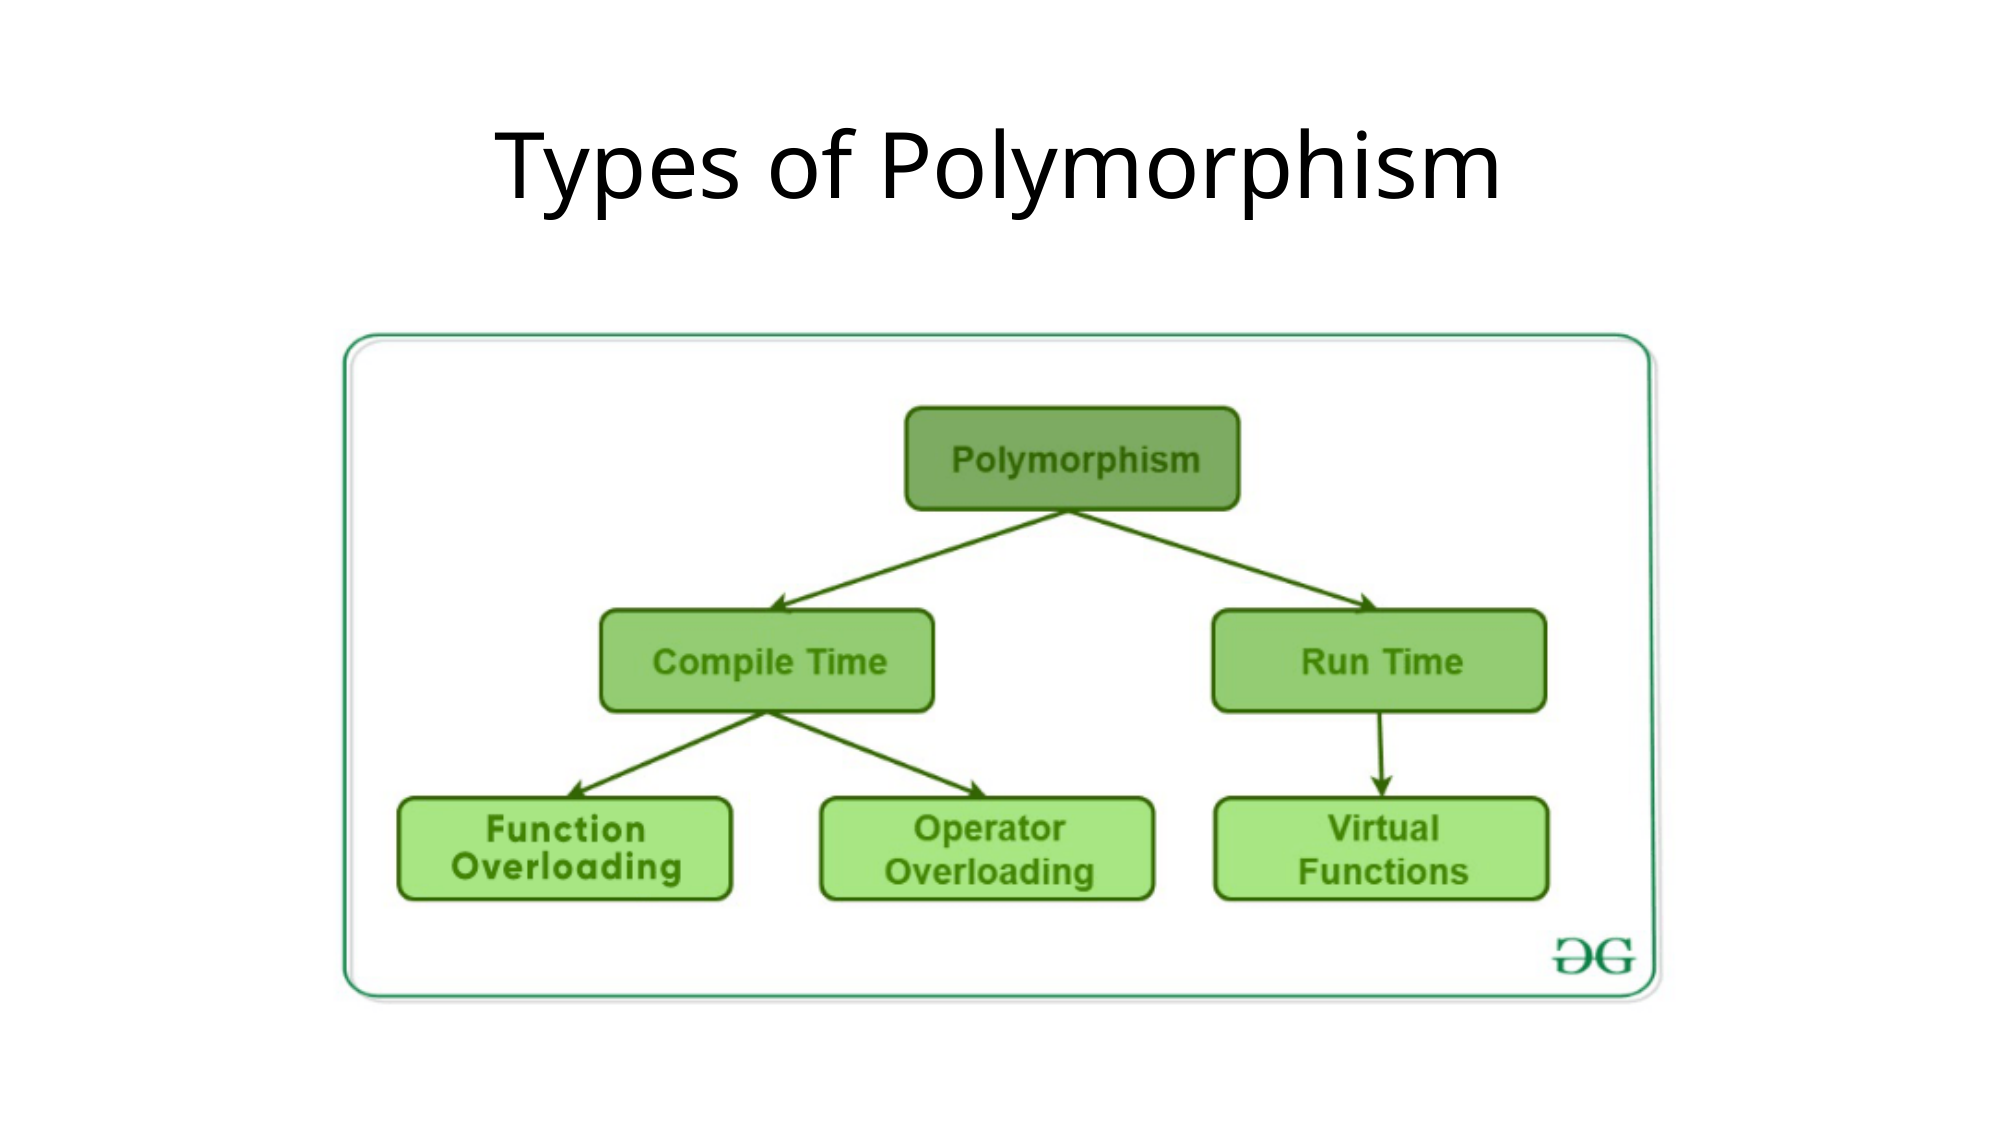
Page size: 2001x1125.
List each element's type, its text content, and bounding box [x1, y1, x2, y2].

title Types of Polymorphism [137, 59, 1863, 278]
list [312, 309, 1688, 1025]
